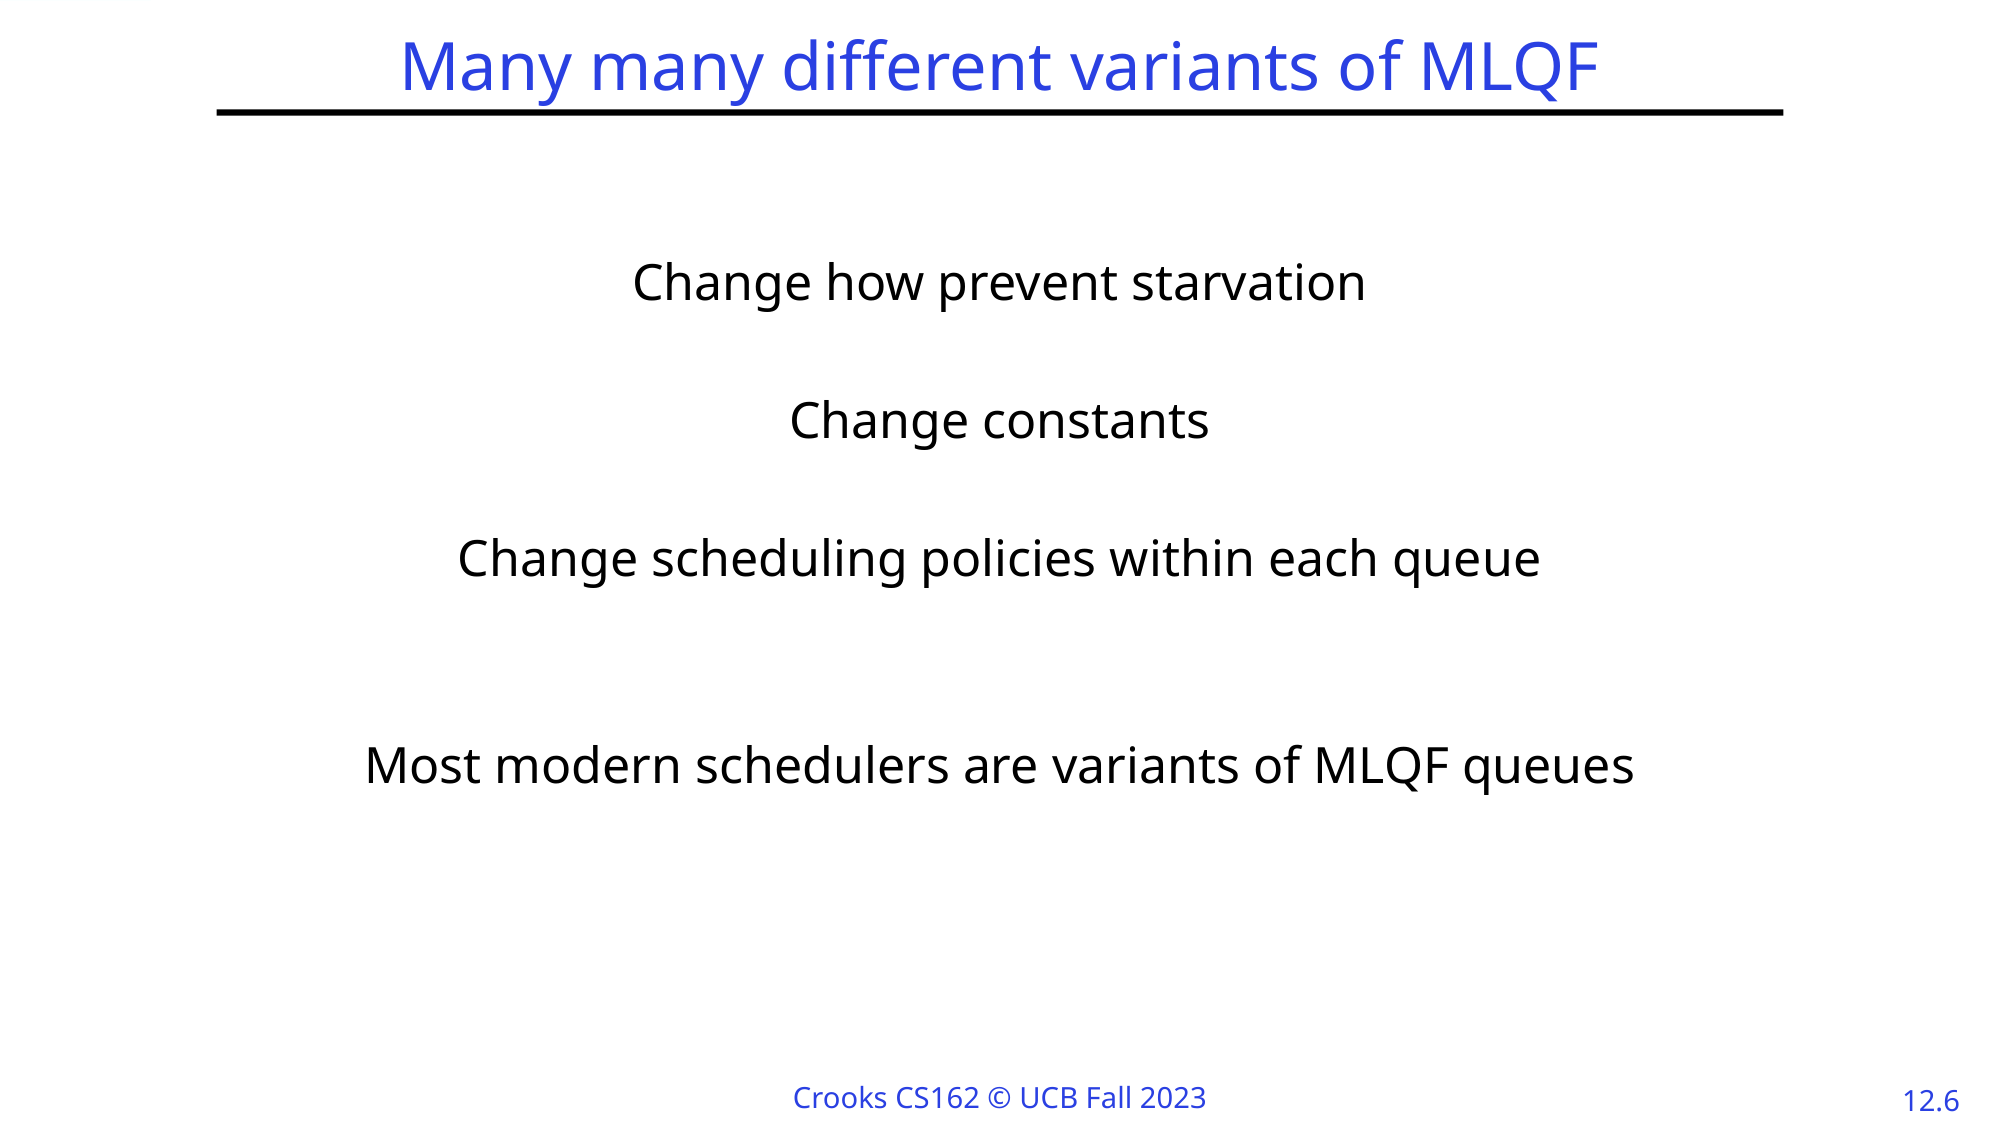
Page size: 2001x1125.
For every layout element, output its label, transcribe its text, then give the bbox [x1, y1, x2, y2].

list Change how prevent starvation Change constants Change scheduling policies within each queue Most modern schedulers are variants of MLQF queues [133, 249, 1867, 988]
title Many many different variants of MLQF [0, 24, 2000, 113]
